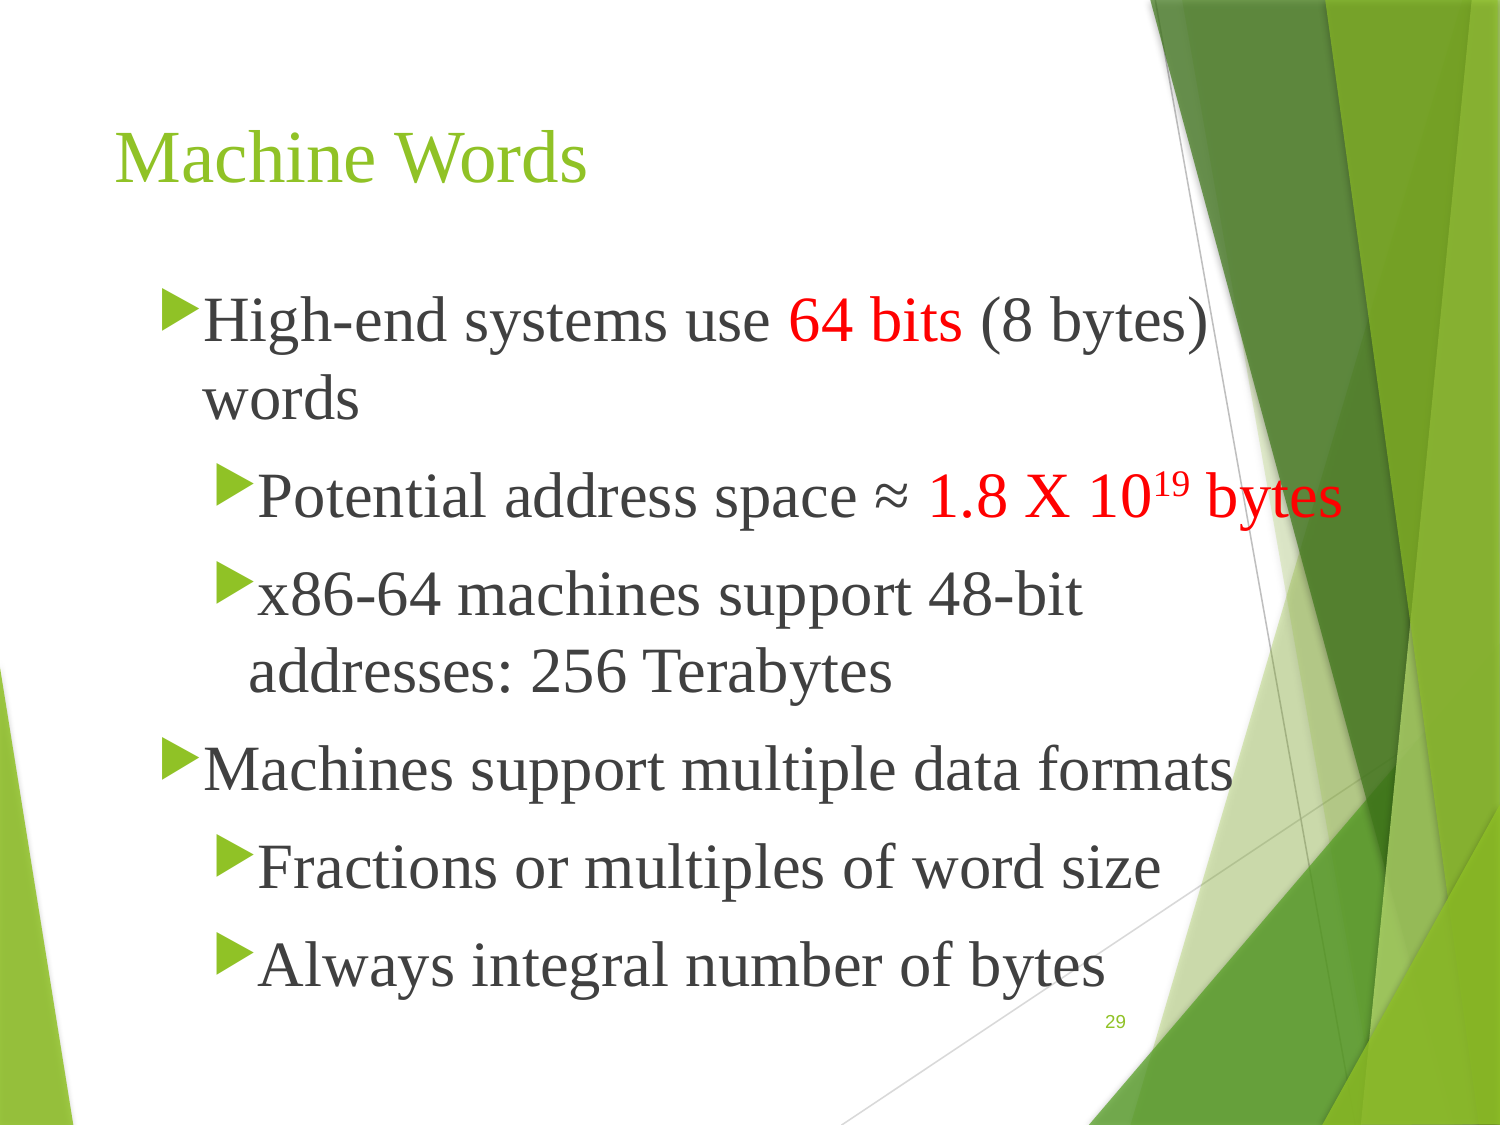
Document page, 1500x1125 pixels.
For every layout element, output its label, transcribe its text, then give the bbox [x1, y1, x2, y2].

title Machine Words [99, 99, 1142, 224]
list High-end systems use 64 bits (8 bytes) words Potential address space ≈ 1.8 X 1019 bytes x86-64 machines support 48-bit addresses: 256 Terabytes Machines support multiple data formats Fractions or multiples of word size Always integral number of bytes [99, 269, 1368, 1078]
slide_number 29 [1057, 991, 1142, 1051]
